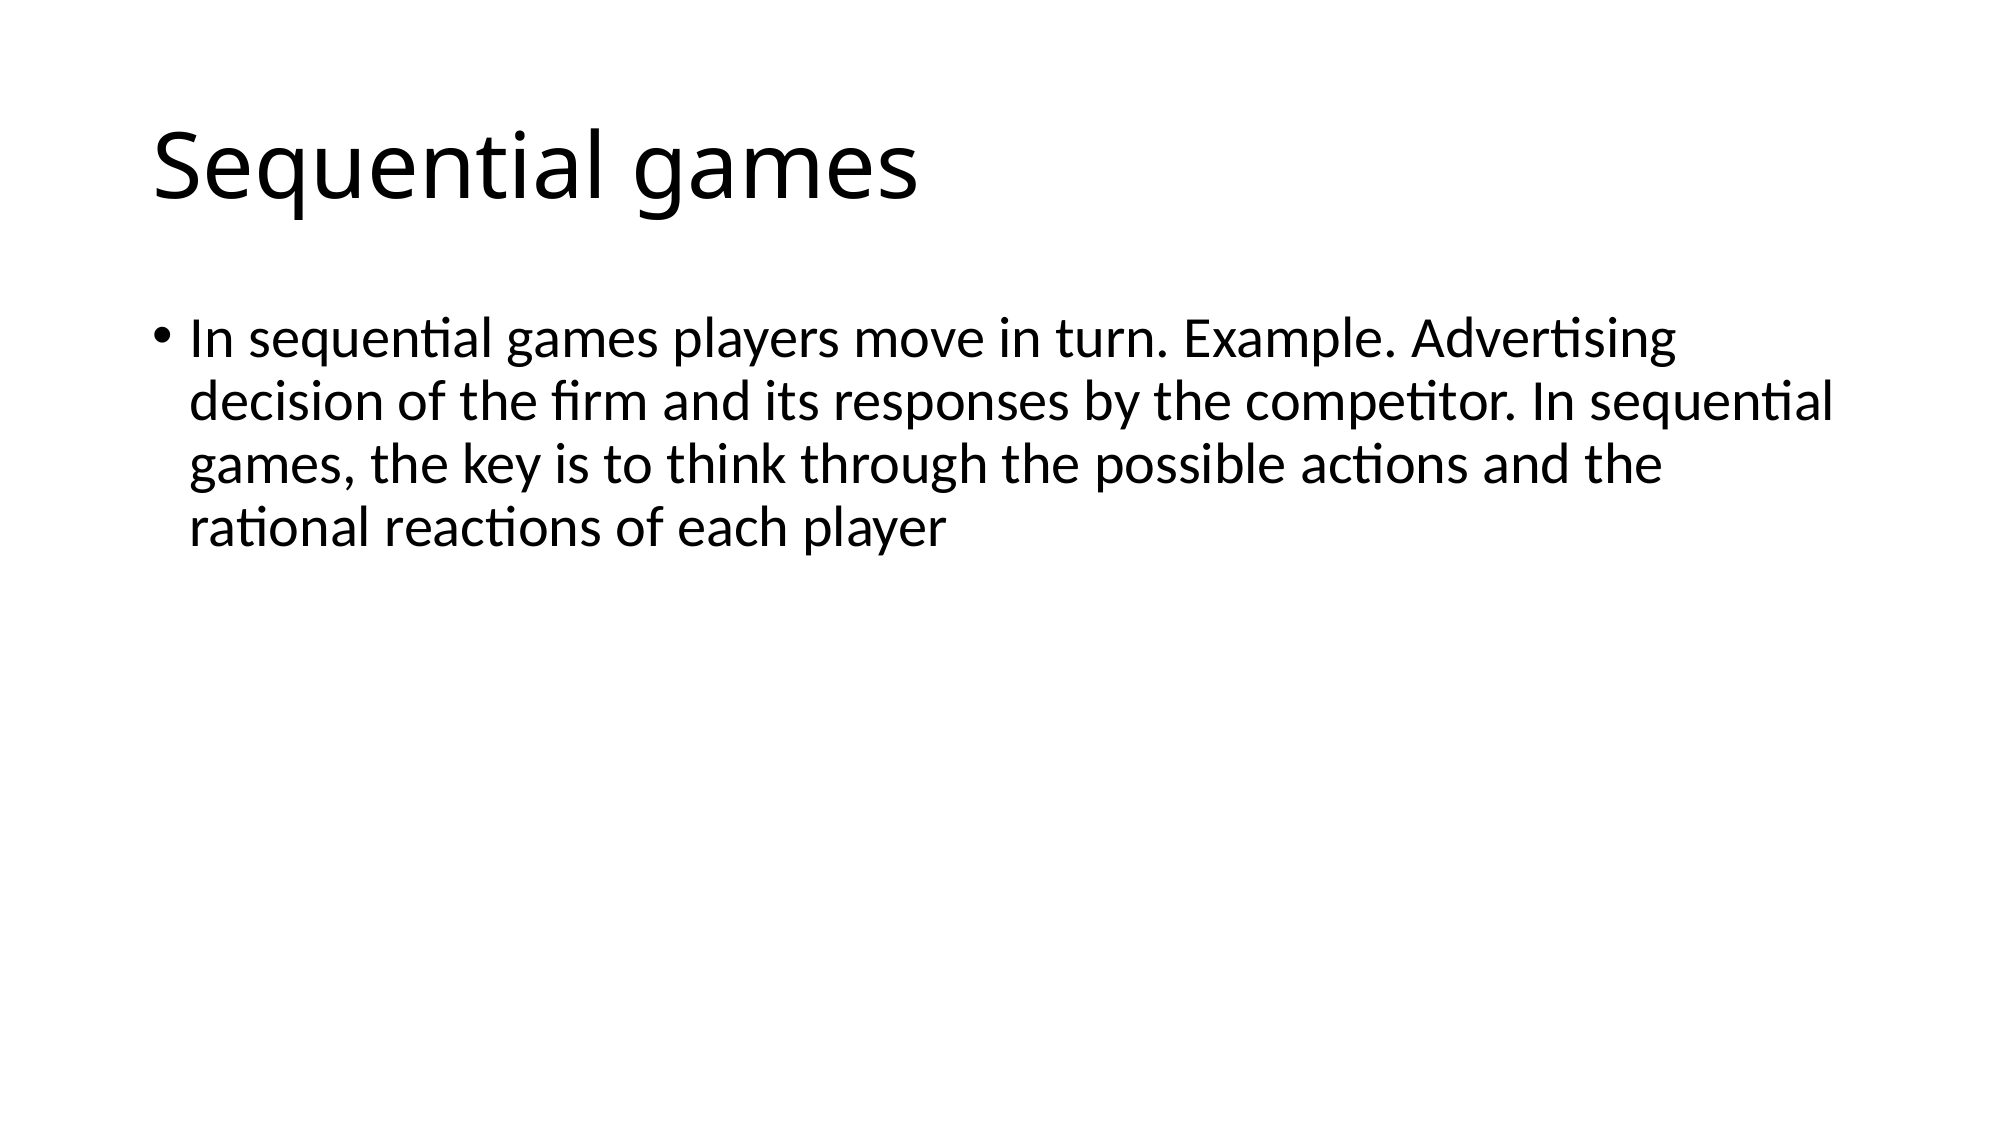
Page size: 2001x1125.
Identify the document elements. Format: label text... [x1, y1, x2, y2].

list In sequential games players move in turn. Example. Advertising decision of the firm and its responses by the competitor. In sequential games, the key is to think through the possible actions and the rational reactions of each player [137, 299, 1863, 1014]
title Sequential games [137, 59, 1863, 278]
